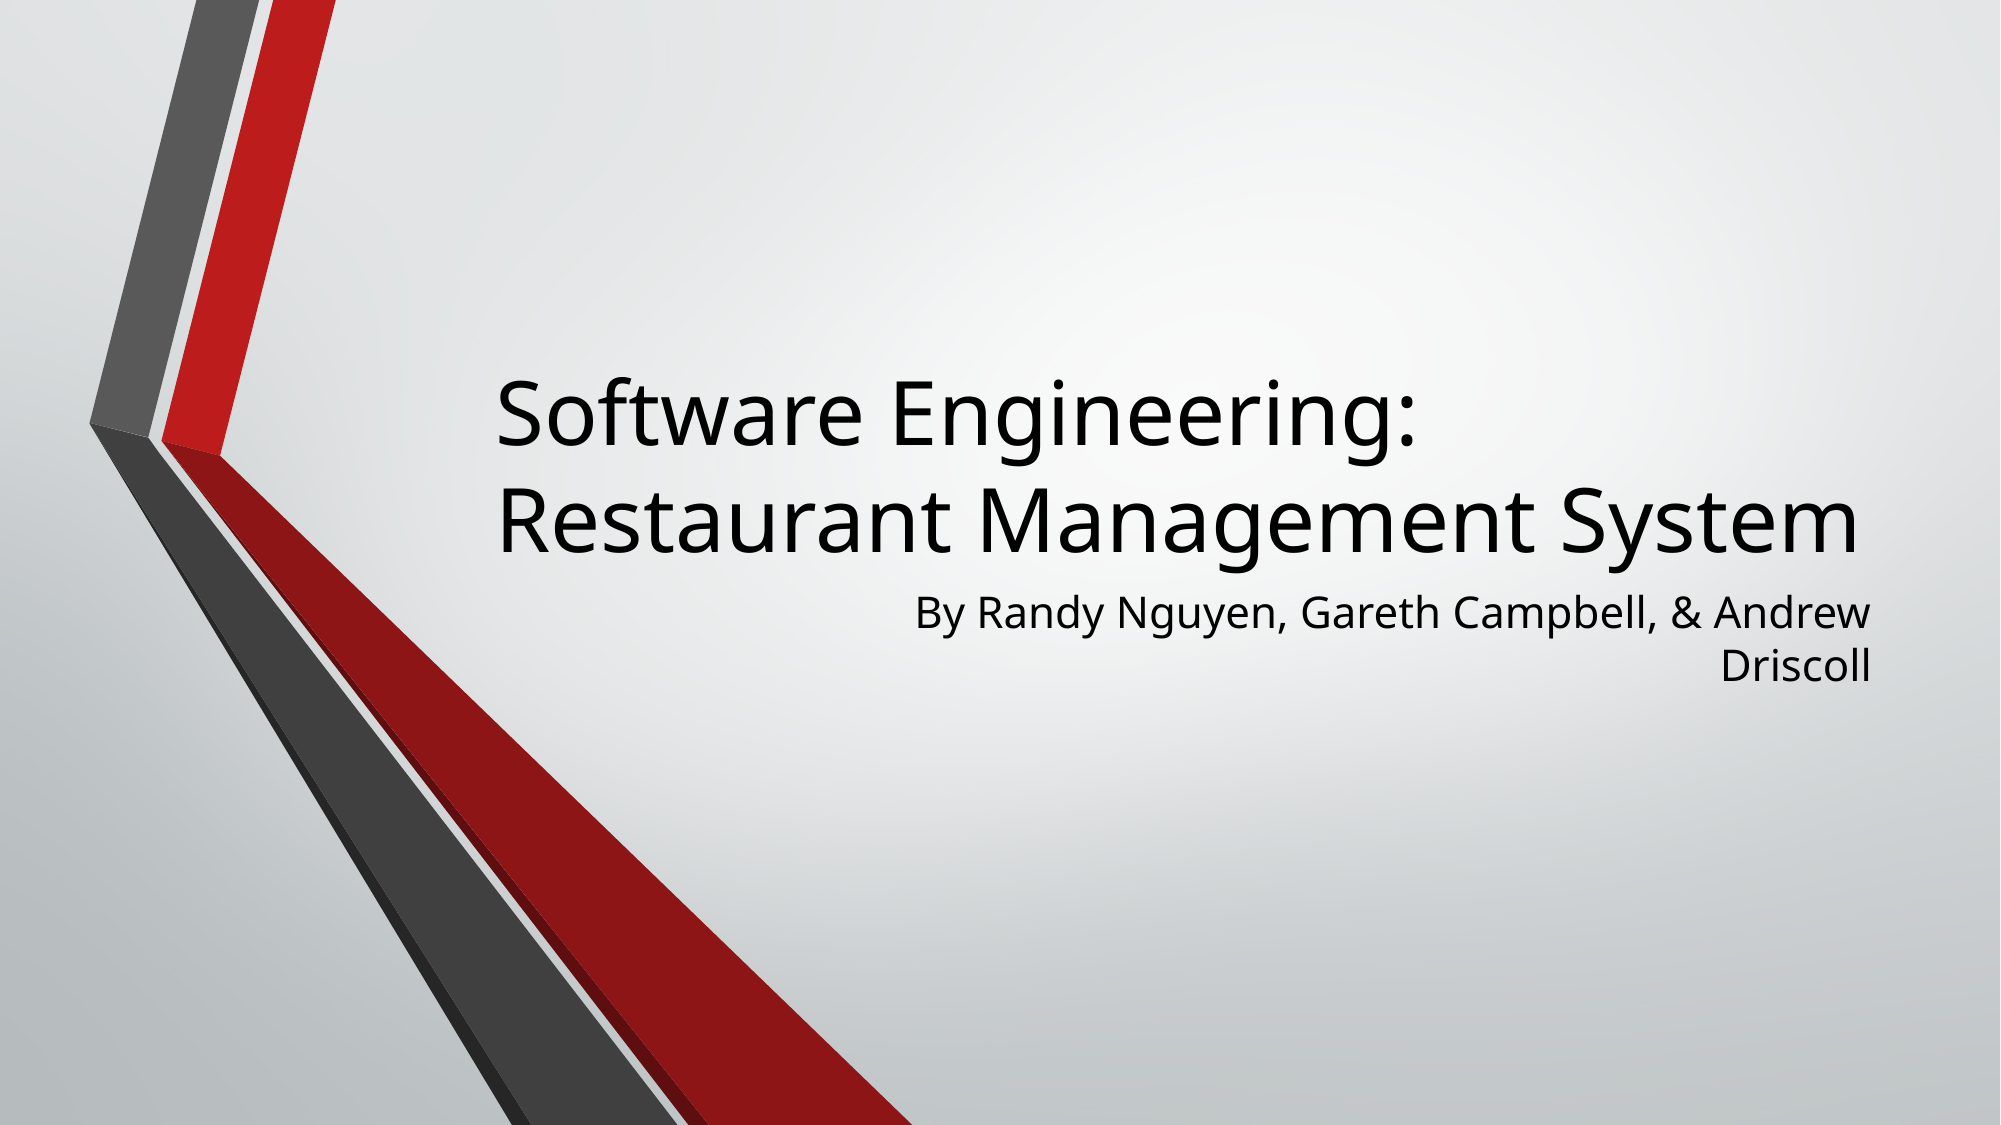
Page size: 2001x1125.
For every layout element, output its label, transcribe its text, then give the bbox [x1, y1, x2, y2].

title Software Engineering: Restaurant Management System [480, 318, 1887, 578]
subtitle By Randy Nguyen, Gareth Campbell, & Andrew Driscoll [740, 577, 1887, 658]
